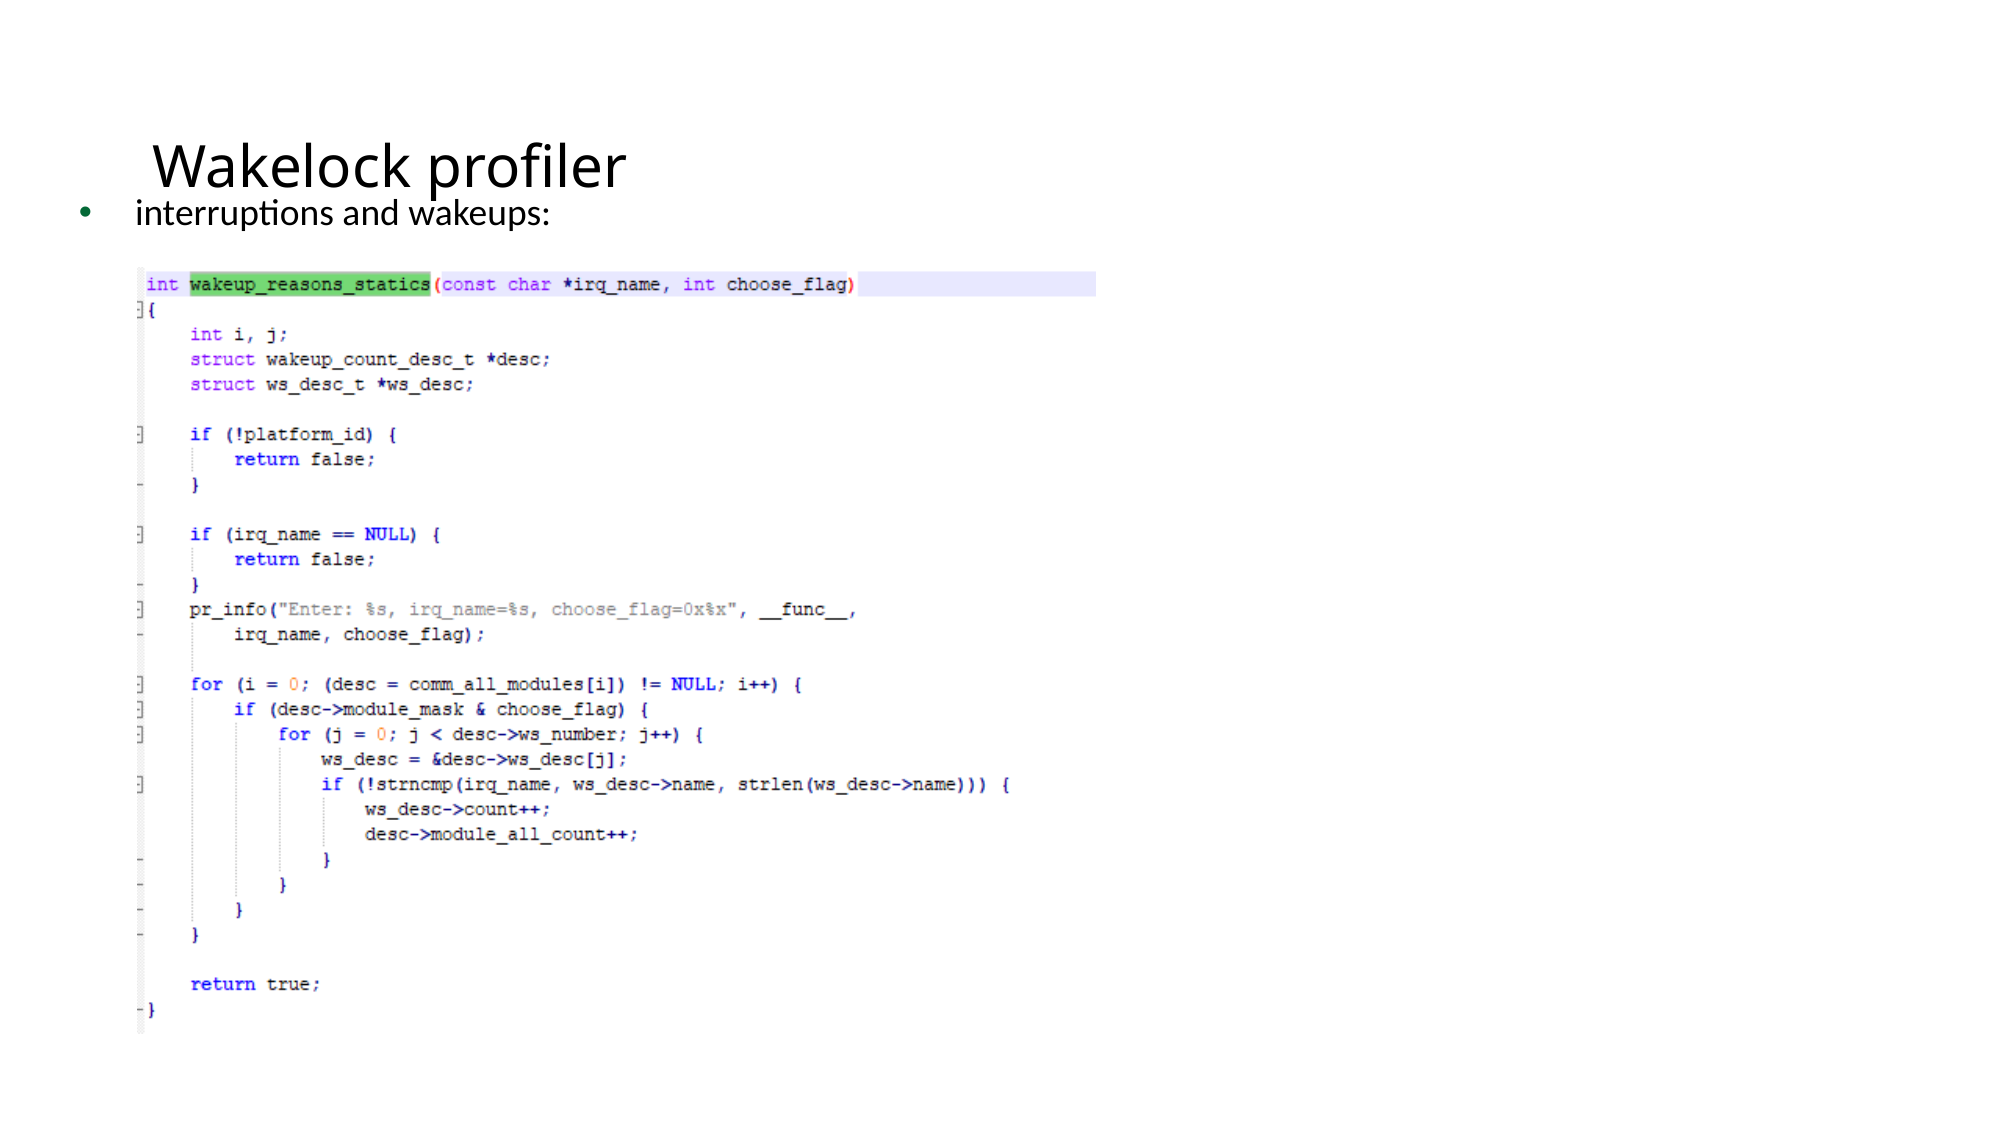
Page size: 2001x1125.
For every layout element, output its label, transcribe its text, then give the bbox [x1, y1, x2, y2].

title Wakelock profiler [137, 59, 1863, 186]
list interruptions and wakeups: [63, 186, 1938, 1012]
picture [137, 267, 1096, 1035]
